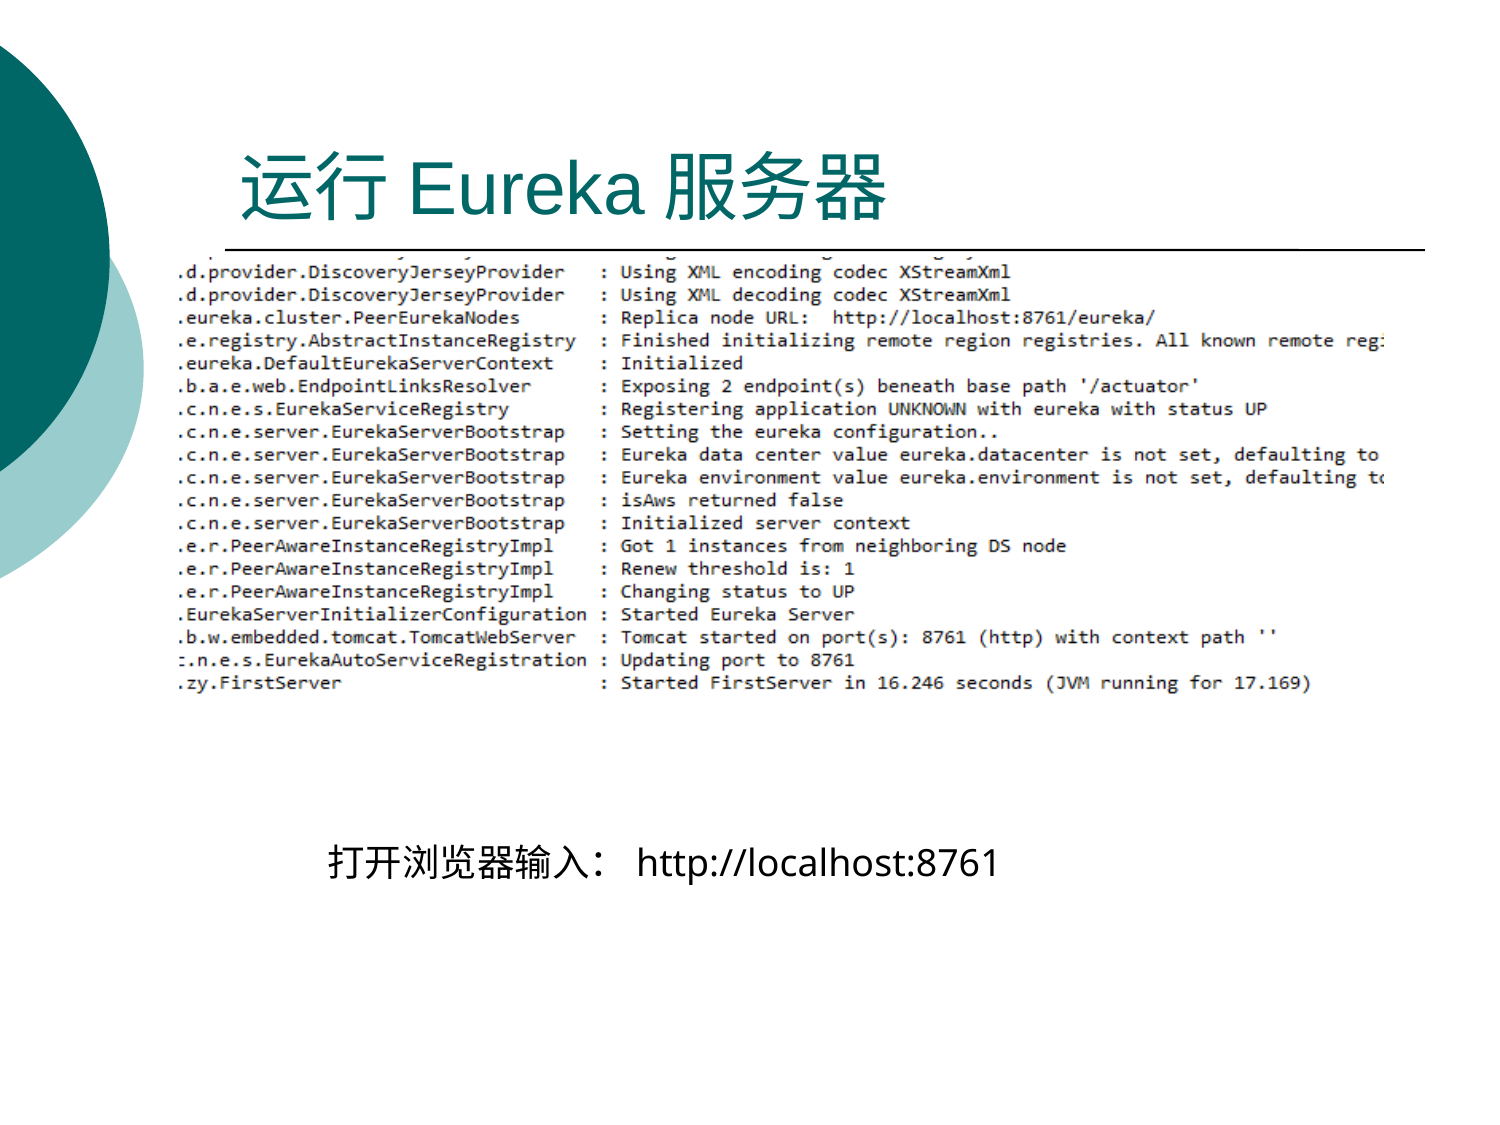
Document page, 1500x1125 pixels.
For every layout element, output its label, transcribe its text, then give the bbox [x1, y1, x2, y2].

title 运行Eureka服务器 [224, 49, 1425, 238]
picture [175, 257, 1384, 715]
text_box 打开浏览器输入：http://localhost:8761 [312, 831, 1018, 892]
